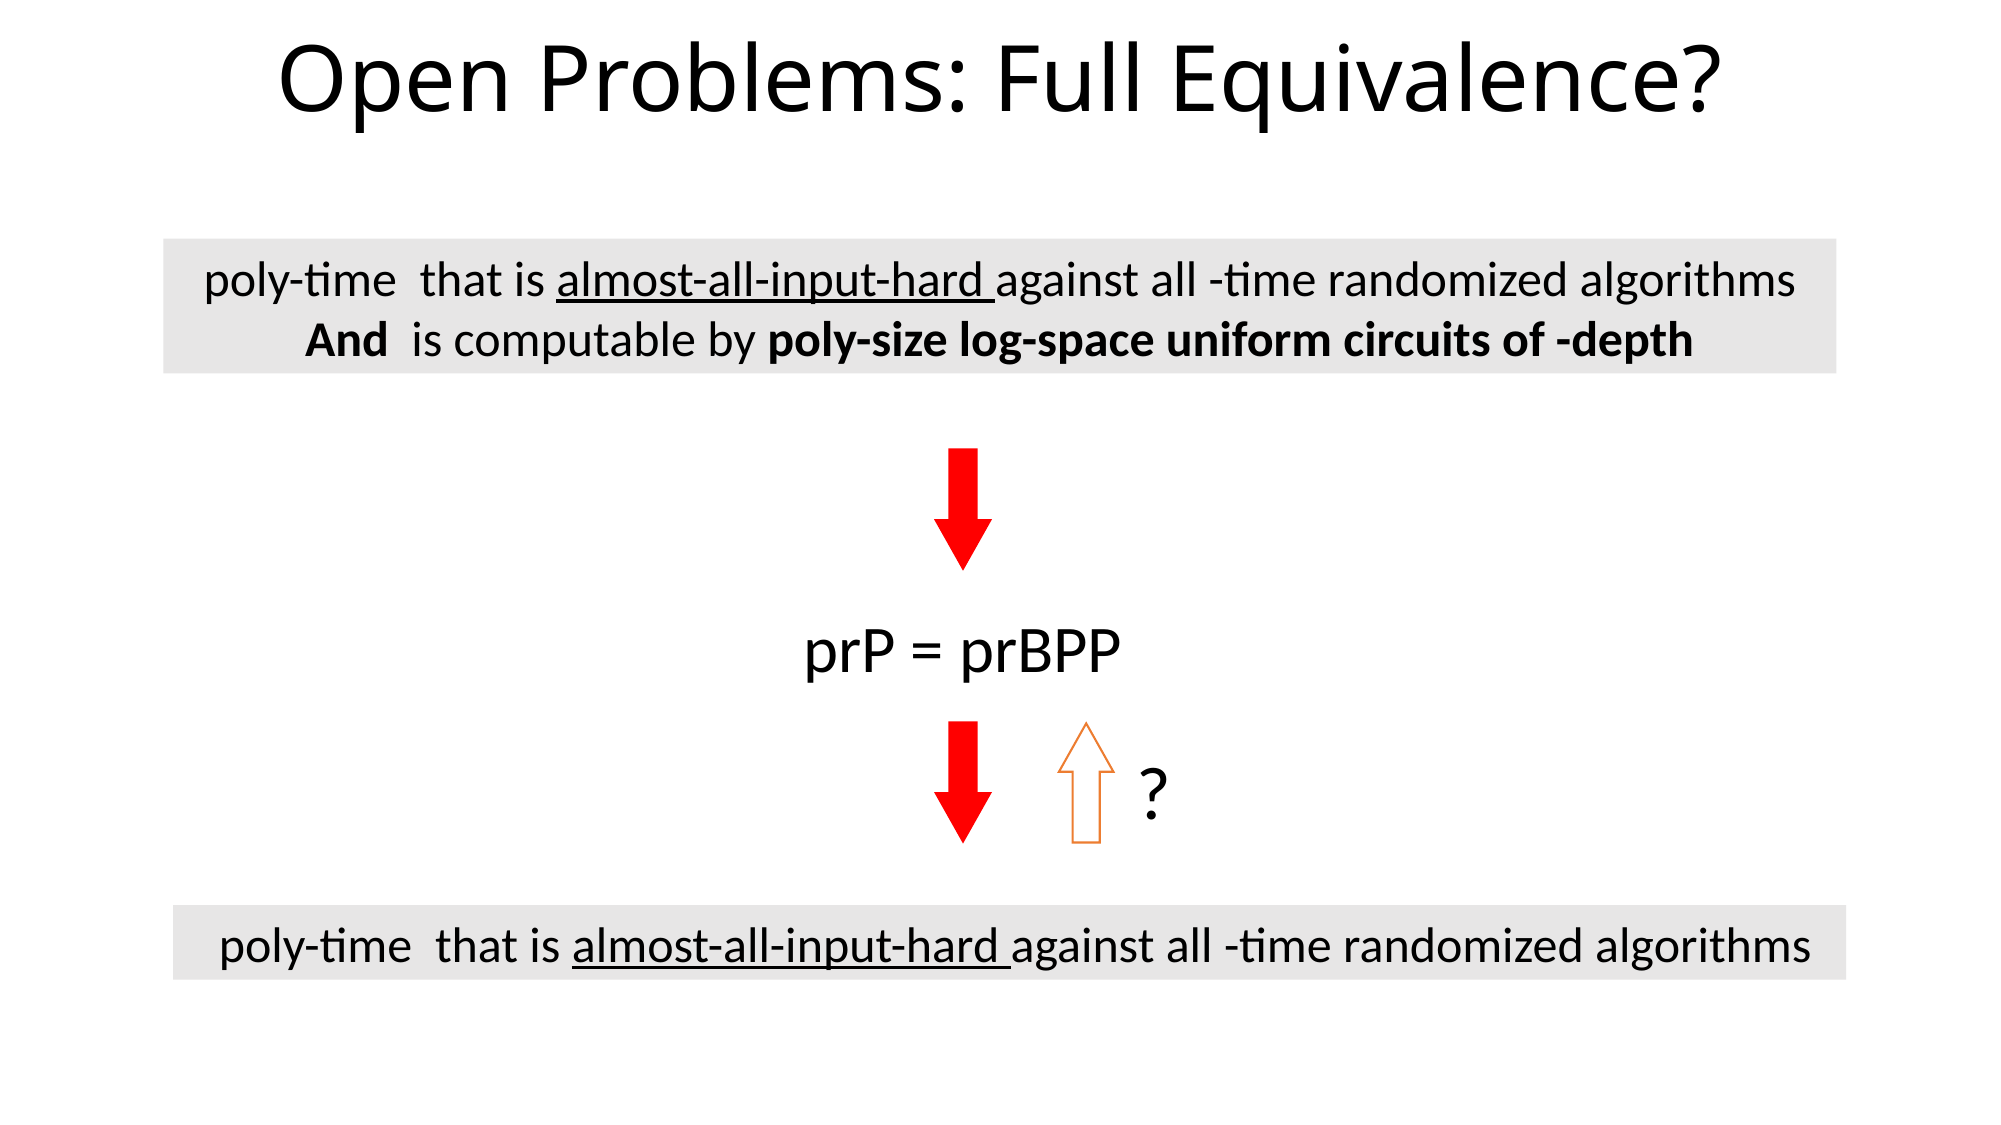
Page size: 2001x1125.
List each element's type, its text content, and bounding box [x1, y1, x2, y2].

text_box prP = prBPP [787, 597, 1138, 694]
title Open Problems: Full Equivalence? [137, 13, 1863, 150]
text_box ? [1113, 737, 1194, 842]
text_box [934, 721, 993, 844]
text_box [934, 448, 993, 571]
text_box [1057, 721, 1113, 844]
